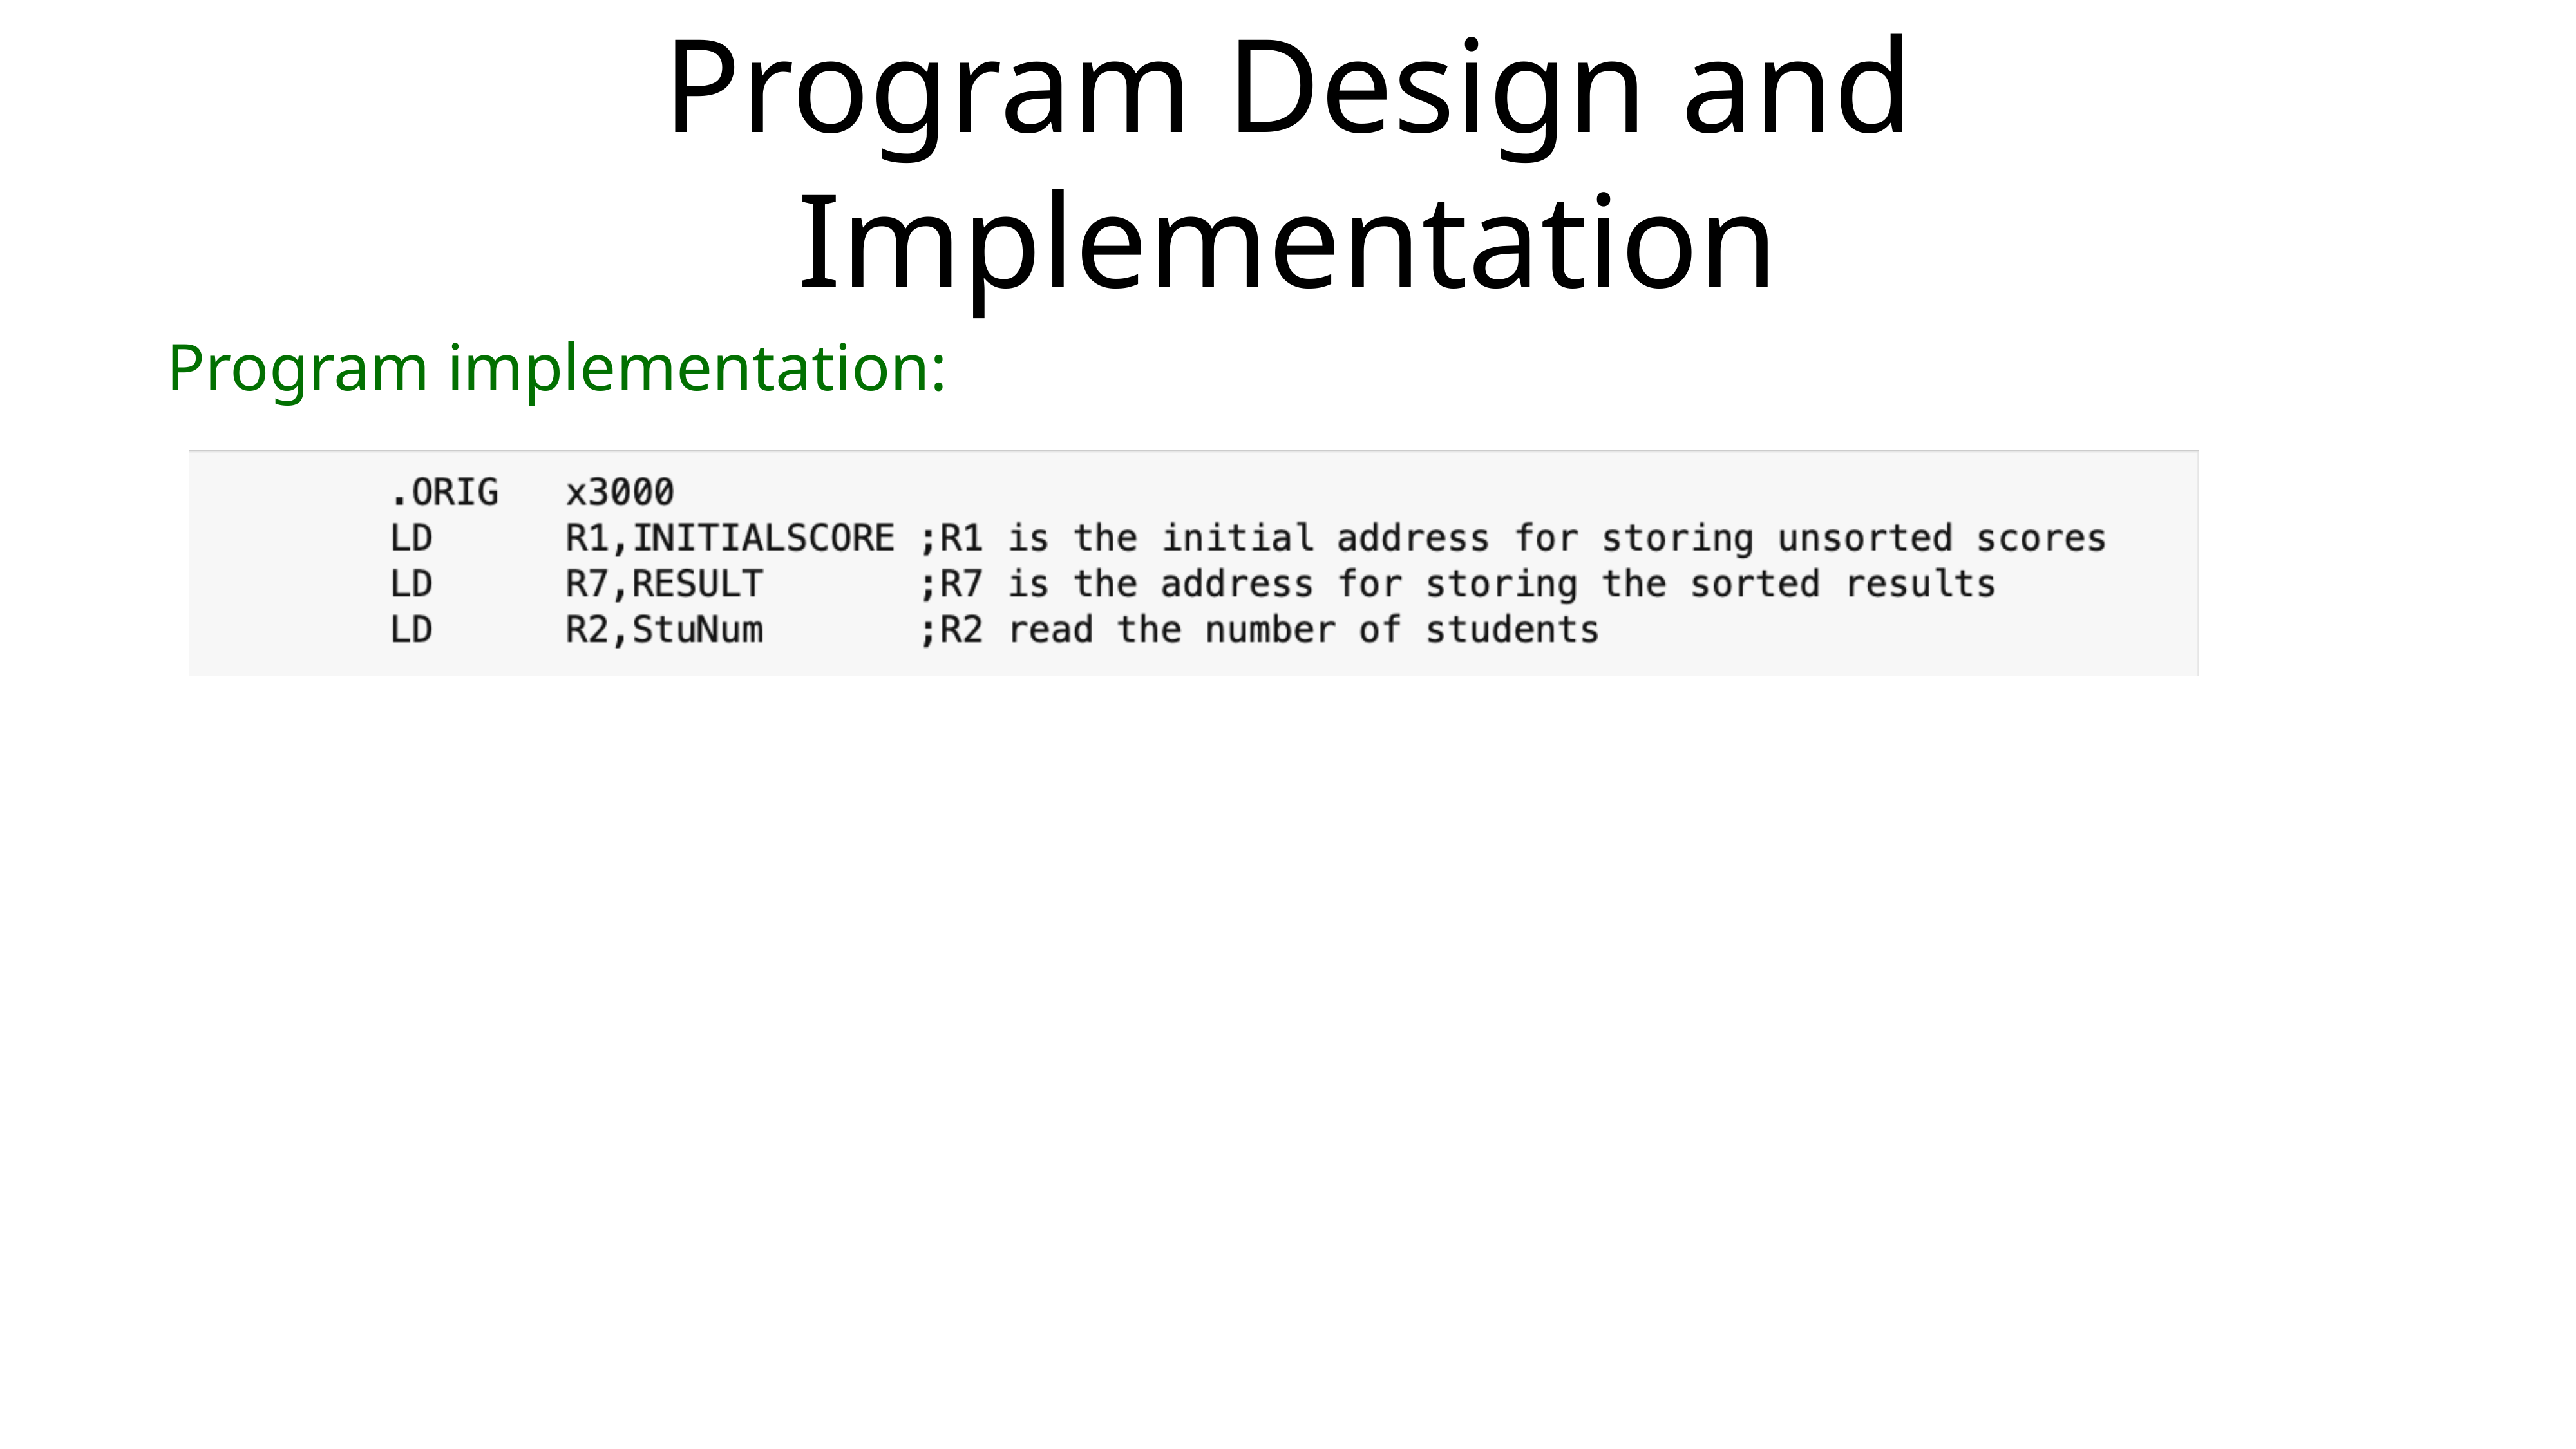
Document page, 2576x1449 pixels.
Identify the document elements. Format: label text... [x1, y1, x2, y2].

title Program Design and Implementation [178, 37, 2398, 279]
picture [189, 450, 2200, 676]
text_box Program implementation: [160, 321, 954, 409]
